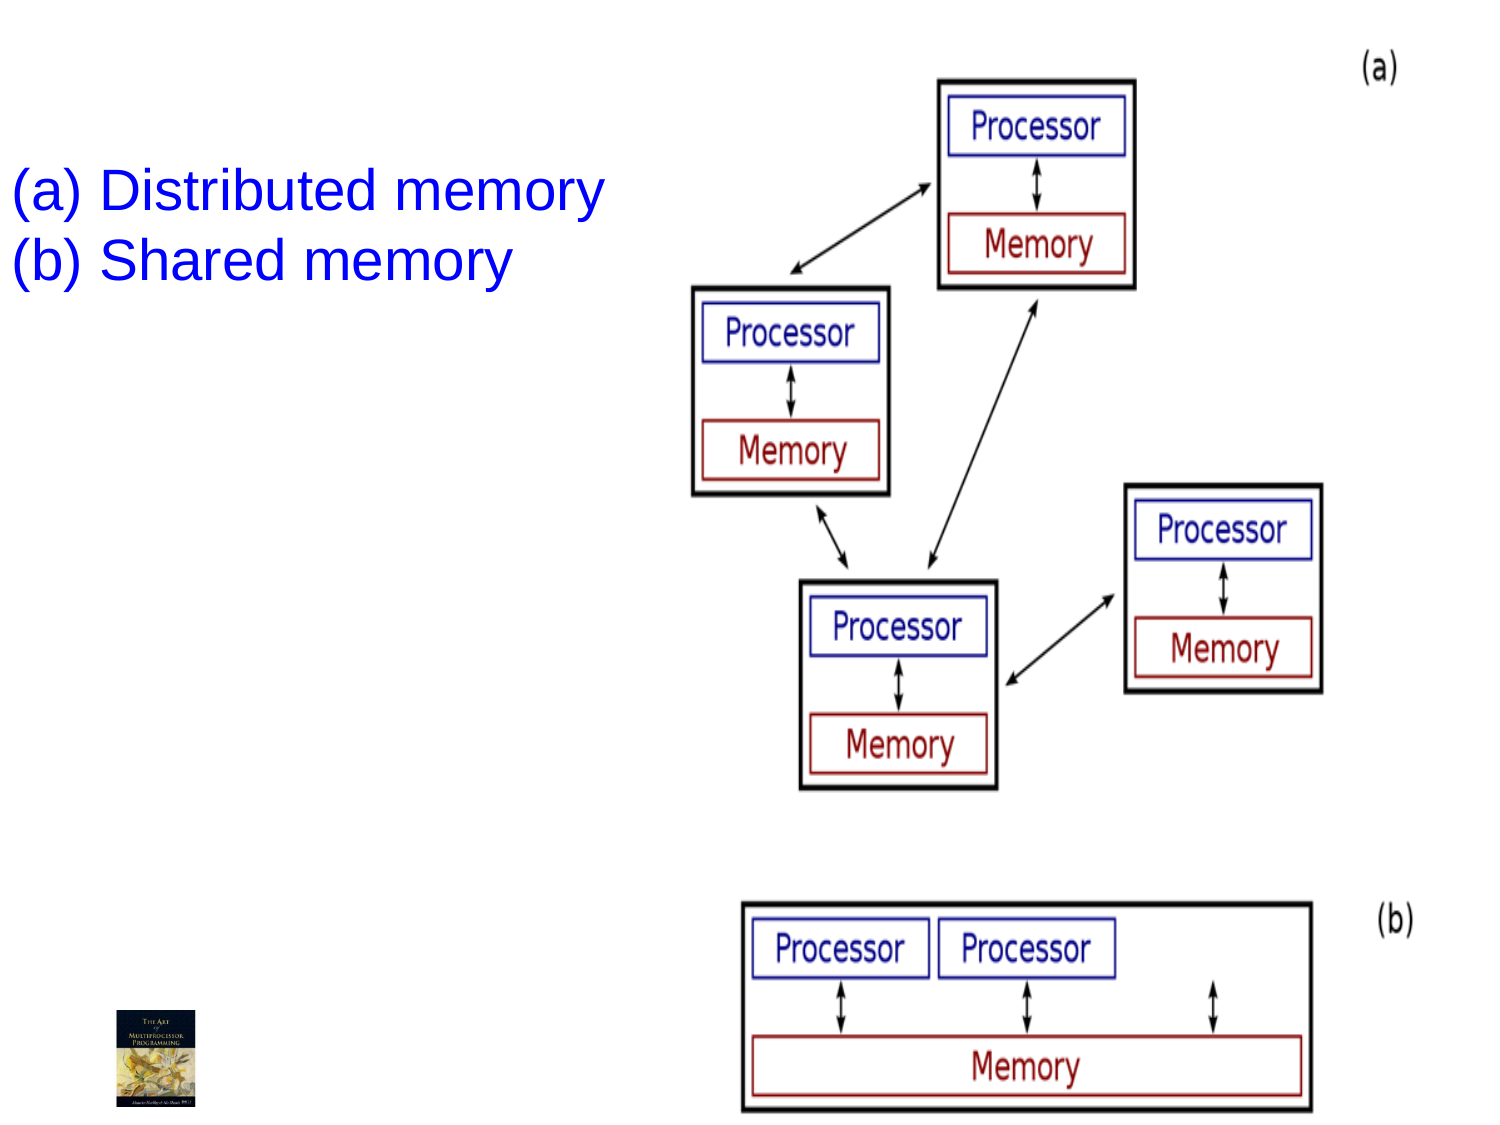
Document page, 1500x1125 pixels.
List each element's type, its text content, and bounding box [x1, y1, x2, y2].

picture [107, 1010, 204, 1107]
footer (a) Distributed memory (b) Shared memory [0, 74, 666, 363]
picture [674, 0, 1426, 1125]
